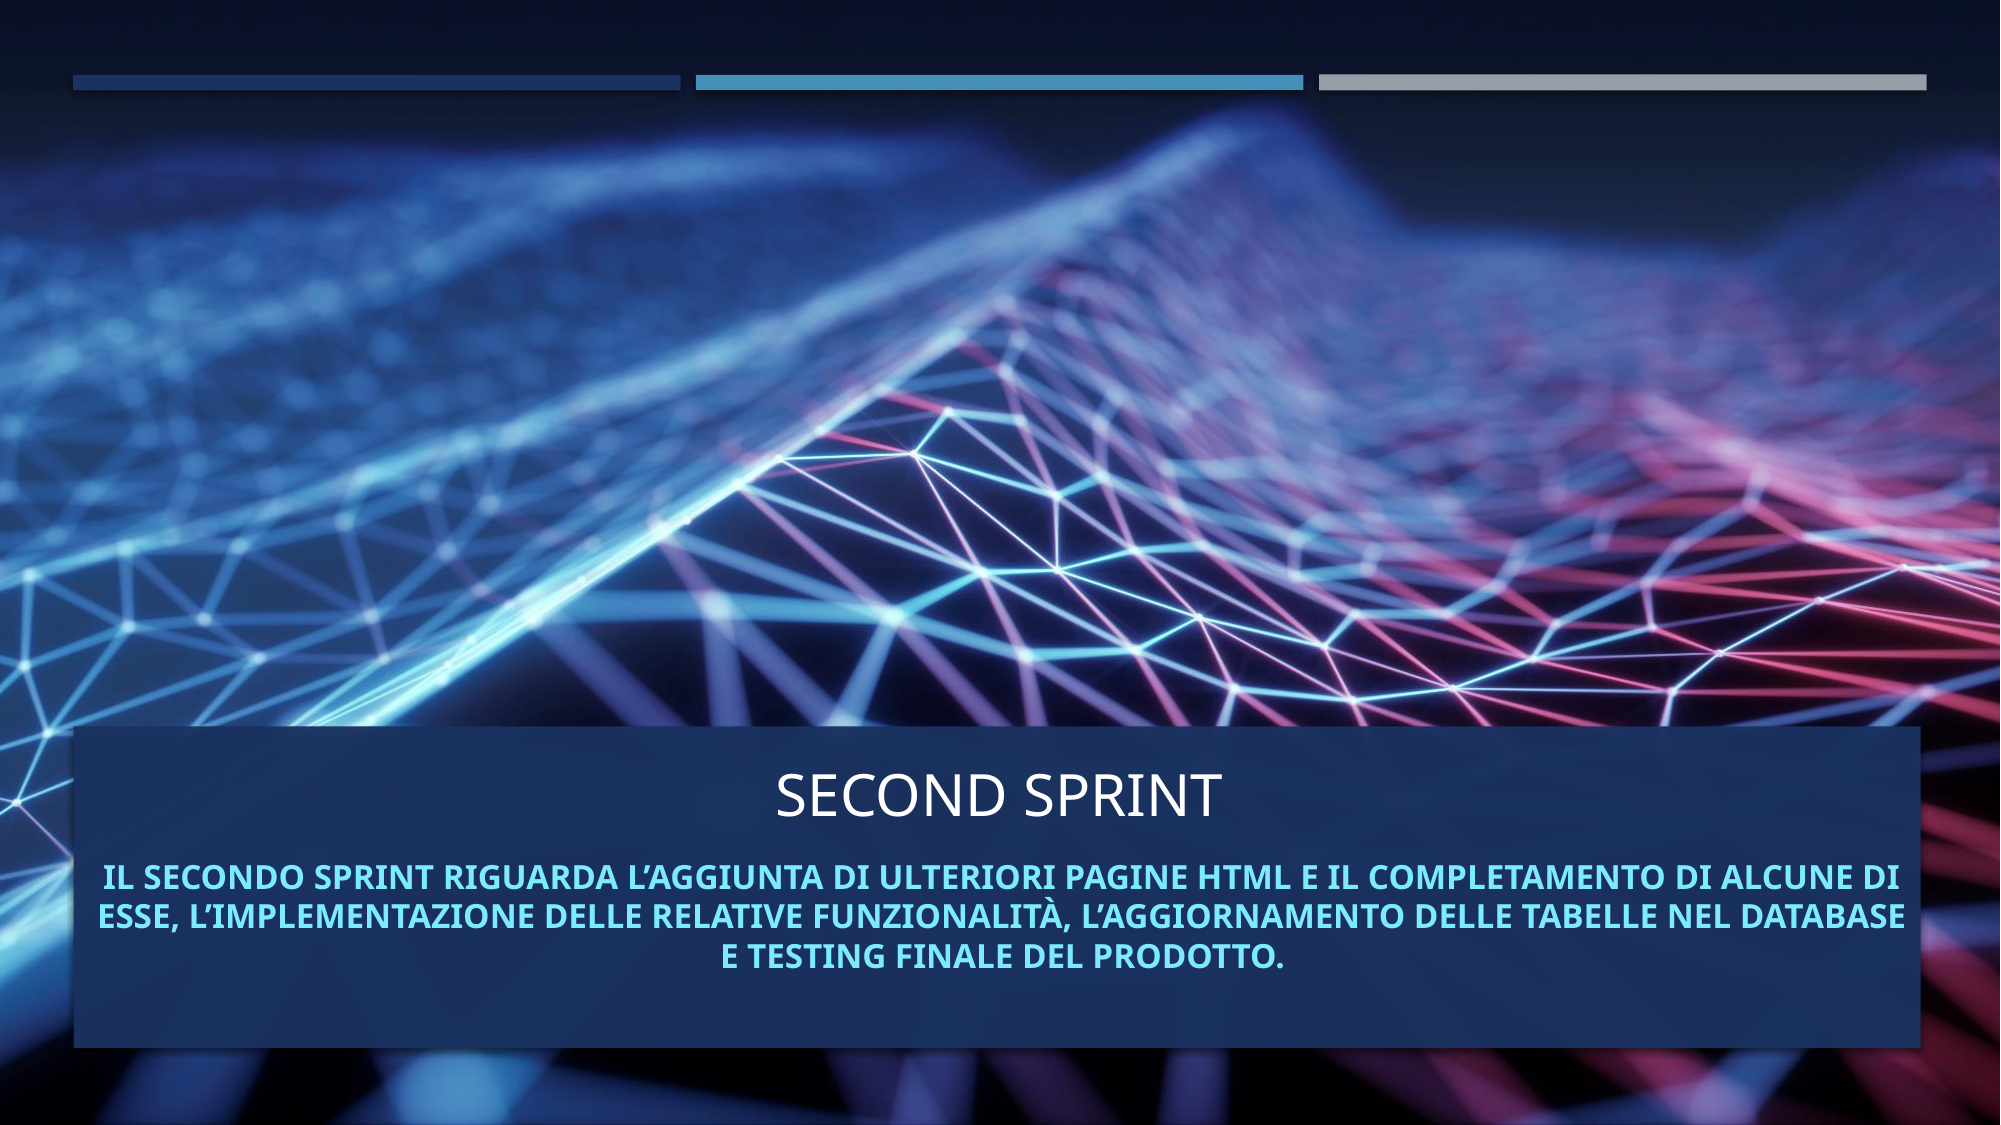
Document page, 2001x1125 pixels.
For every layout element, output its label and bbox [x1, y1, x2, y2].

picture [0, 0, 2000, 1125]
text_box [72, 73, 1928, 92]
